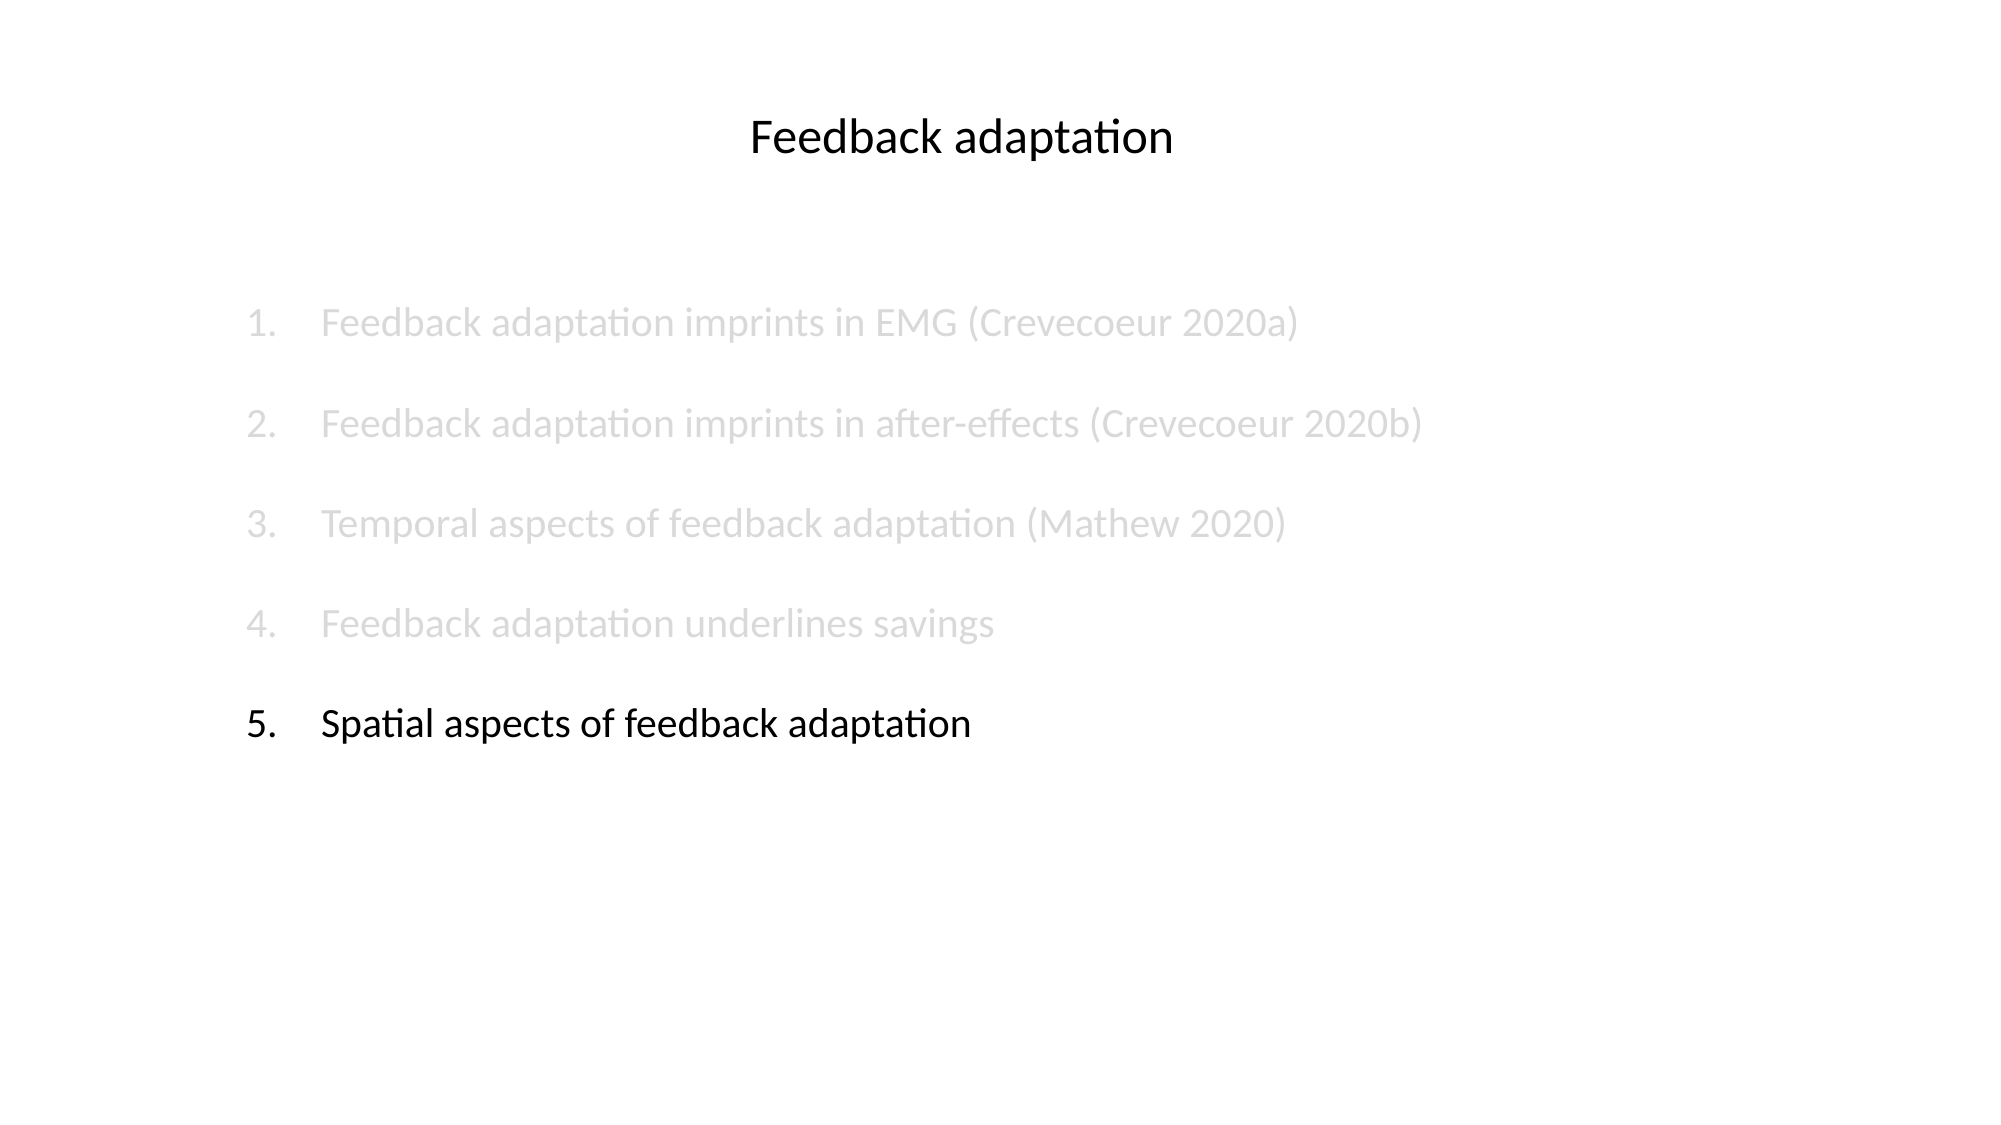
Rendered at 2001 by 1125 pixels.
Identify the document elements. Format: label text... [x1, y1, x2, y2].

text_box Feedback adaptation [735, 96, 1212, 172]
text_box Feedback adaptation imprints in EMG (Crevecoeur 2020a) Feedback adaptation imprints in after-effects (Crevecoeur 2020b) Temporal aspects of feedback adaptation (Mathew 2020) Feedback adaptation underlines savings Spatial aspects of feedback adaptation [231, 287, 1613, 853]
